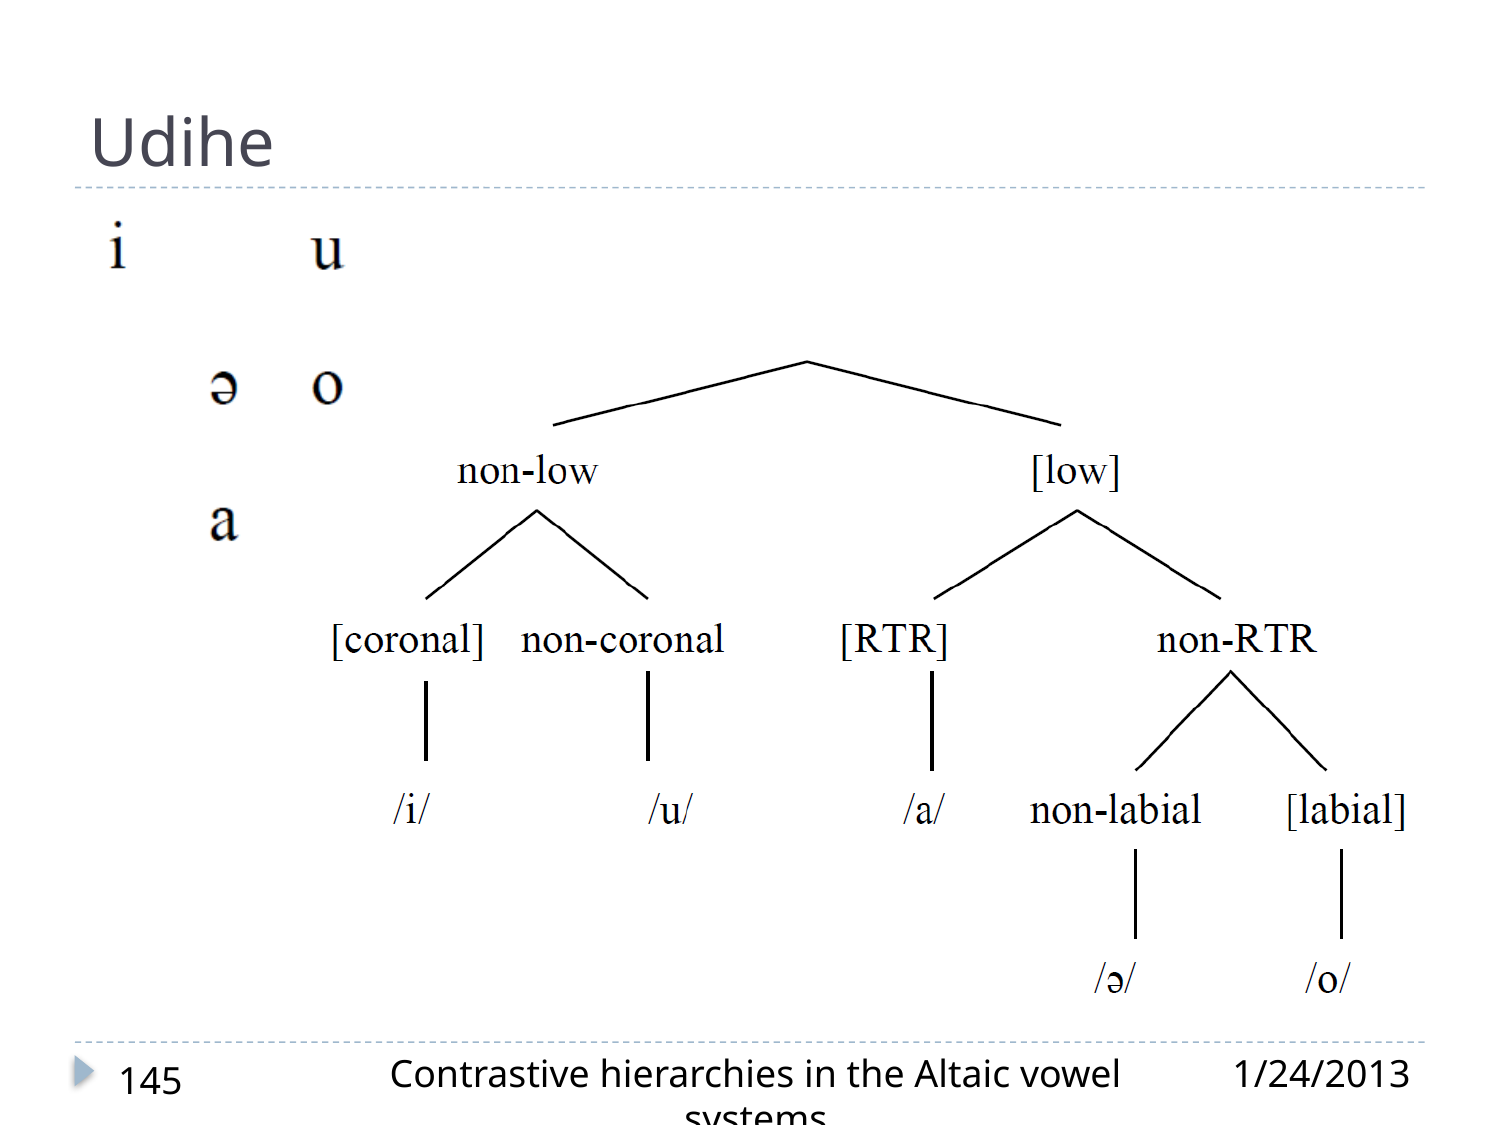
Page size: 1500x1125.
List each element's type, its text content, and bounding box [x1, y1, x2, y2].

slide_number 145 [100, 1046, 302, 1103]
picture [88, 201, 366, 563]
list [324, 344, 1412, 1011]
title Udihe [75, 24, 1425, 188]
footer Contrastive hierarchies in the Altaic vowel systems [301, 1042, 1211, 1103]
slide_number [1211, 1042, 1426, 1103]
